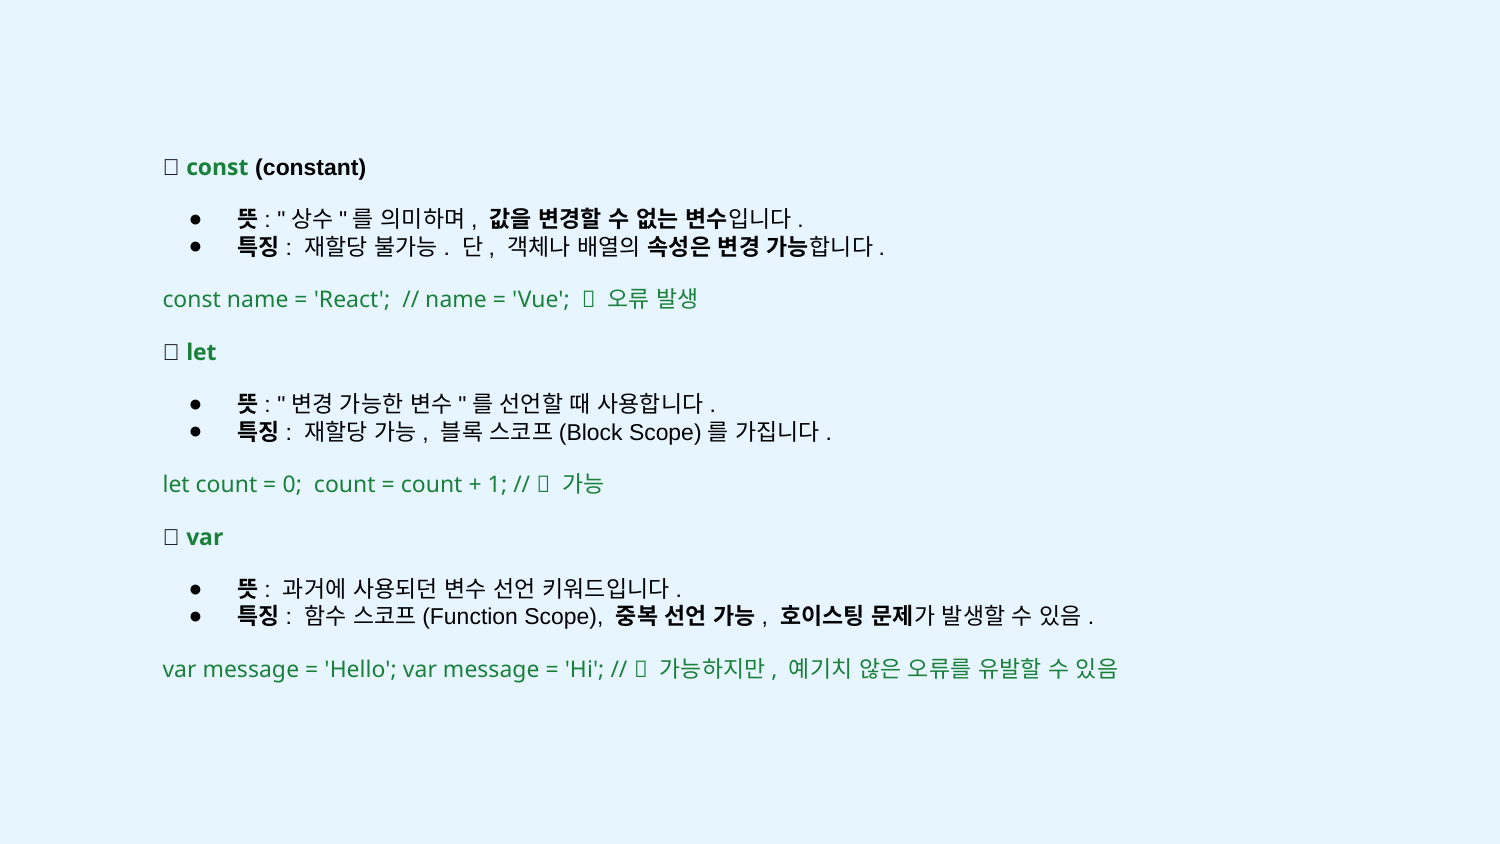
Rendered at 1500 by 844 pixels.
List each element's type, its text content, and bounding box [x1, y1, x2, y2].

text_box ✅ const (constant) 뜻: "상수"를 의미하며, 값을 변경할 수 없는 변수입니다. 특징: 재할당 불가능. 단, 객체나 배열의 속성은 변경 가능합니다. const name = 'React'; // name = 'Vue'; ❌ 오류 발생 ✅ let 뜻: "변경 가능한 변수"를 선언할 때 사용합니다. 특징: 재할당 가능, 블록 스코프(Block Scope)를 가집니다. let count = 0; count = count + 1; // ✅ 가능 ❌ var 뜻: 과거에 사용되던 변수 선언 키워드입니다. 특징: 함수 스코프(Function Scope), 중복 선언 가능, 호이스팅 문제가 발생할 수 있음. var message = 'Hello'; var message = 'Hi'; // ✅ 가능하지만, 예기치 않은 오류를 유발할 수 있음 [147, 137, 1357, 697]
